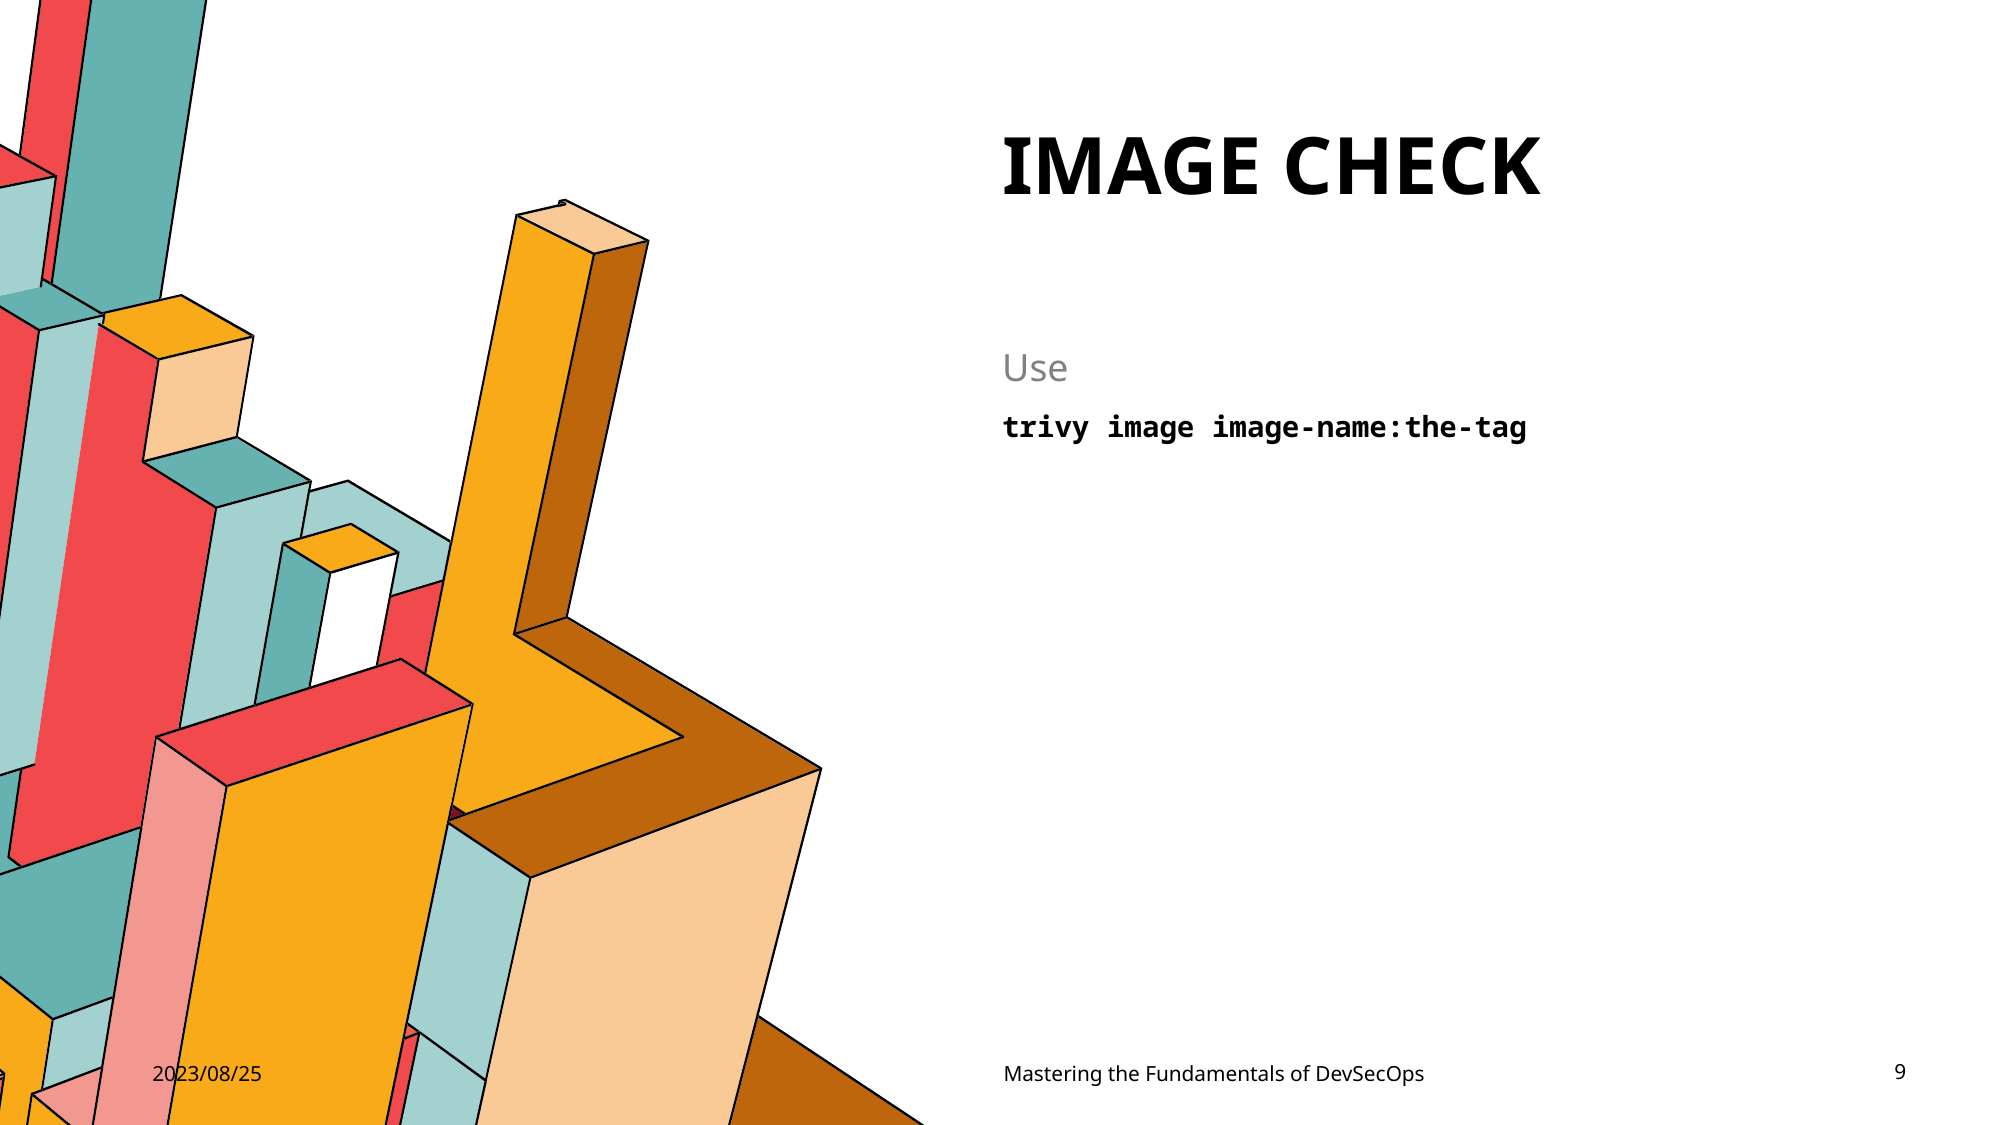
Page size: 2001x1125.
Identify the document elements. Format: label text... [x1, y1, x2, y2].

title Image Check [987, 59, 1917, 278]
footer Mastering the Fundamentals of DevSecOps [988, 1042, 1484, 1103]
list Use [987, 327, 1917, 387]
slide_number 9 [1651, 1042, 1922, 1103]
list trivy image image-name:the-tag [987, 394, 1917, 455]
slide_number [137, 1042, 588, 1103]
